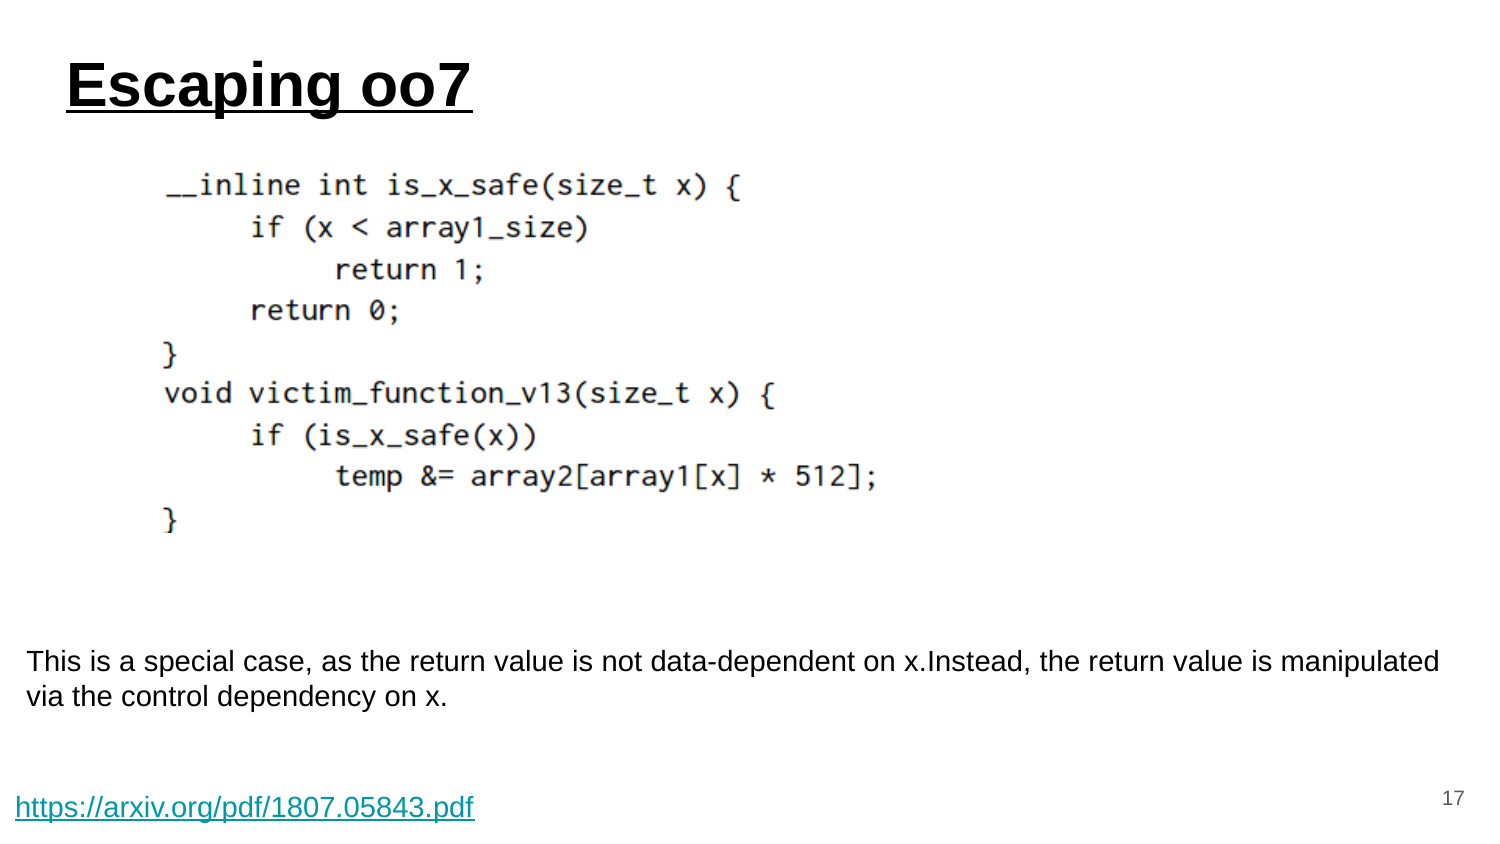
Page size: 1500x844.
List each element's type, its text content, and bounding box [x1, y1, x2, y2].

text_box This is a special case, as the return value is not data-dependent on x.Instead, the return value is manipulated via the control dependency on x. [11, 627, 1480, 731]
title Escaping oo7 [51, 28, 1449, 123]
text_box https://arxiv.org/pdf/1807.05843.pdf [0, 773, 661, 844]
slide_number ‹#› [1389, 764, 1480, 830]
picture [142, 166, 1012, 534]
